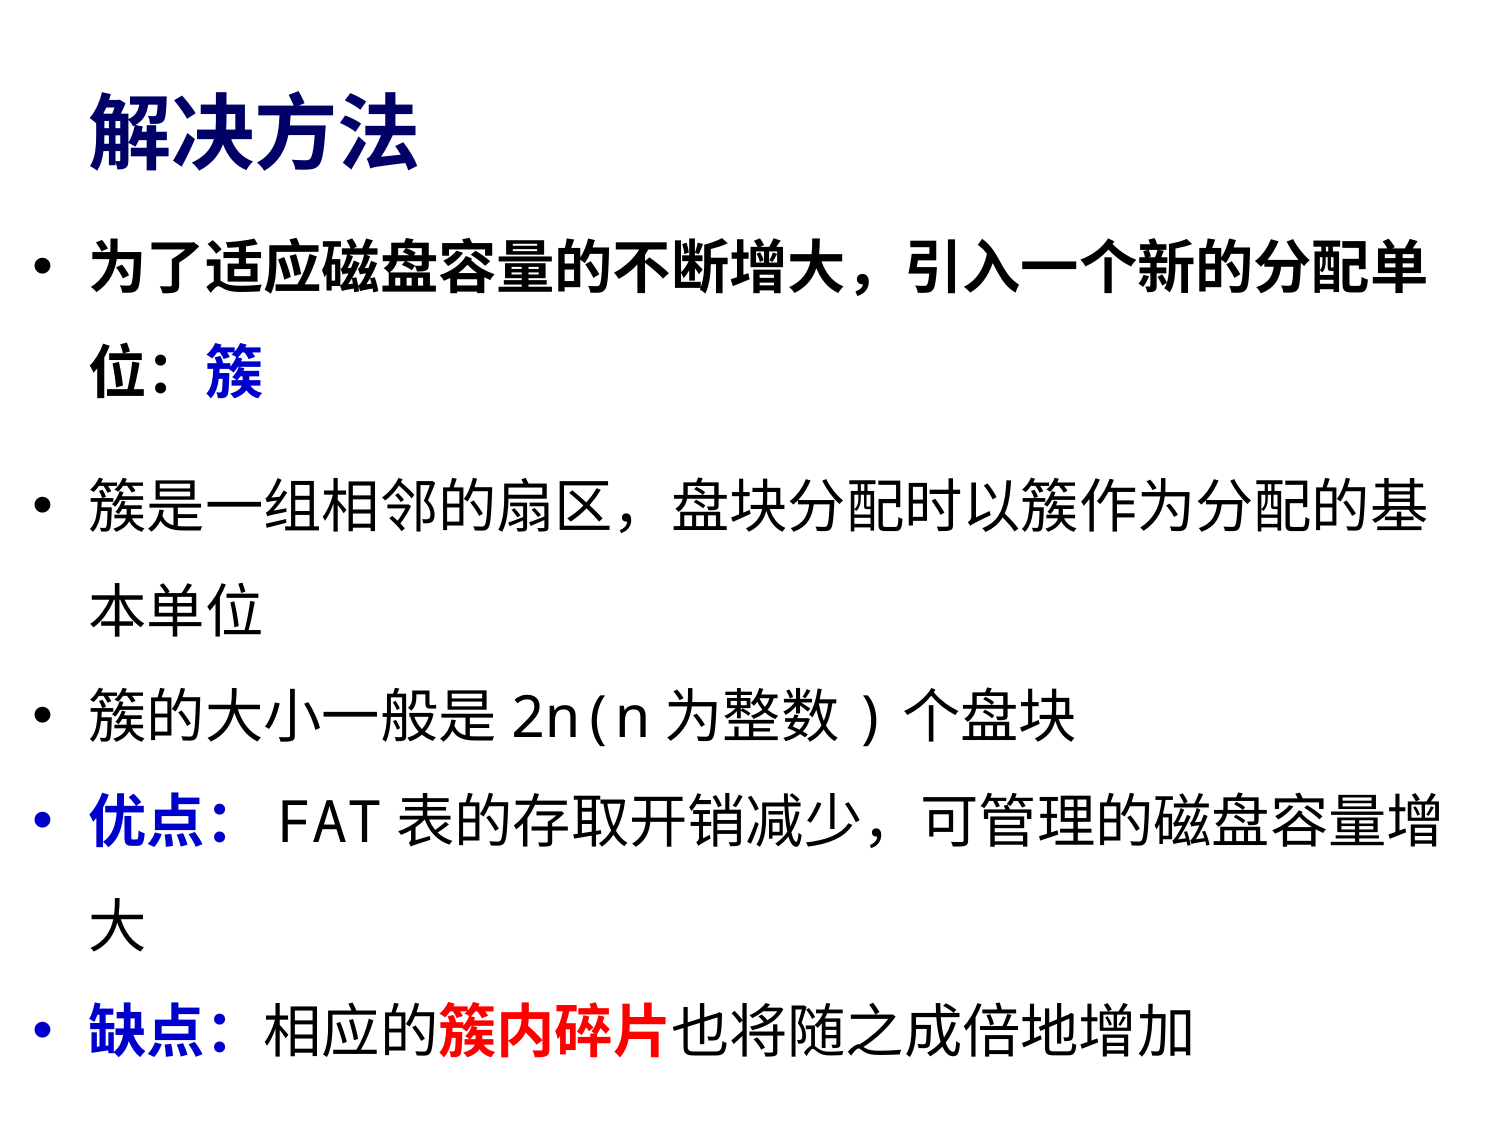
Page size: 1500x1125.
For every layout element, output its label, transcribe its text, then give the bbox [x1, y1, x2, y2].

text_box 为了适应磁盘容量的不断增大，引入一个新的分配单位：簇 簇是一组相邻的扇区，盘块分配时以簇作为分配的基本单位 簇的大小一般是2n(n为整数)个盘块 优点：FAT表的存取开销减少，可管理的磁盘容量增大 缺点：相应的簇内碎片也将随之成倍地增加 [17, 188, 1477, 1072]
text_box 解决方法 [73, 72, 437, 188]
